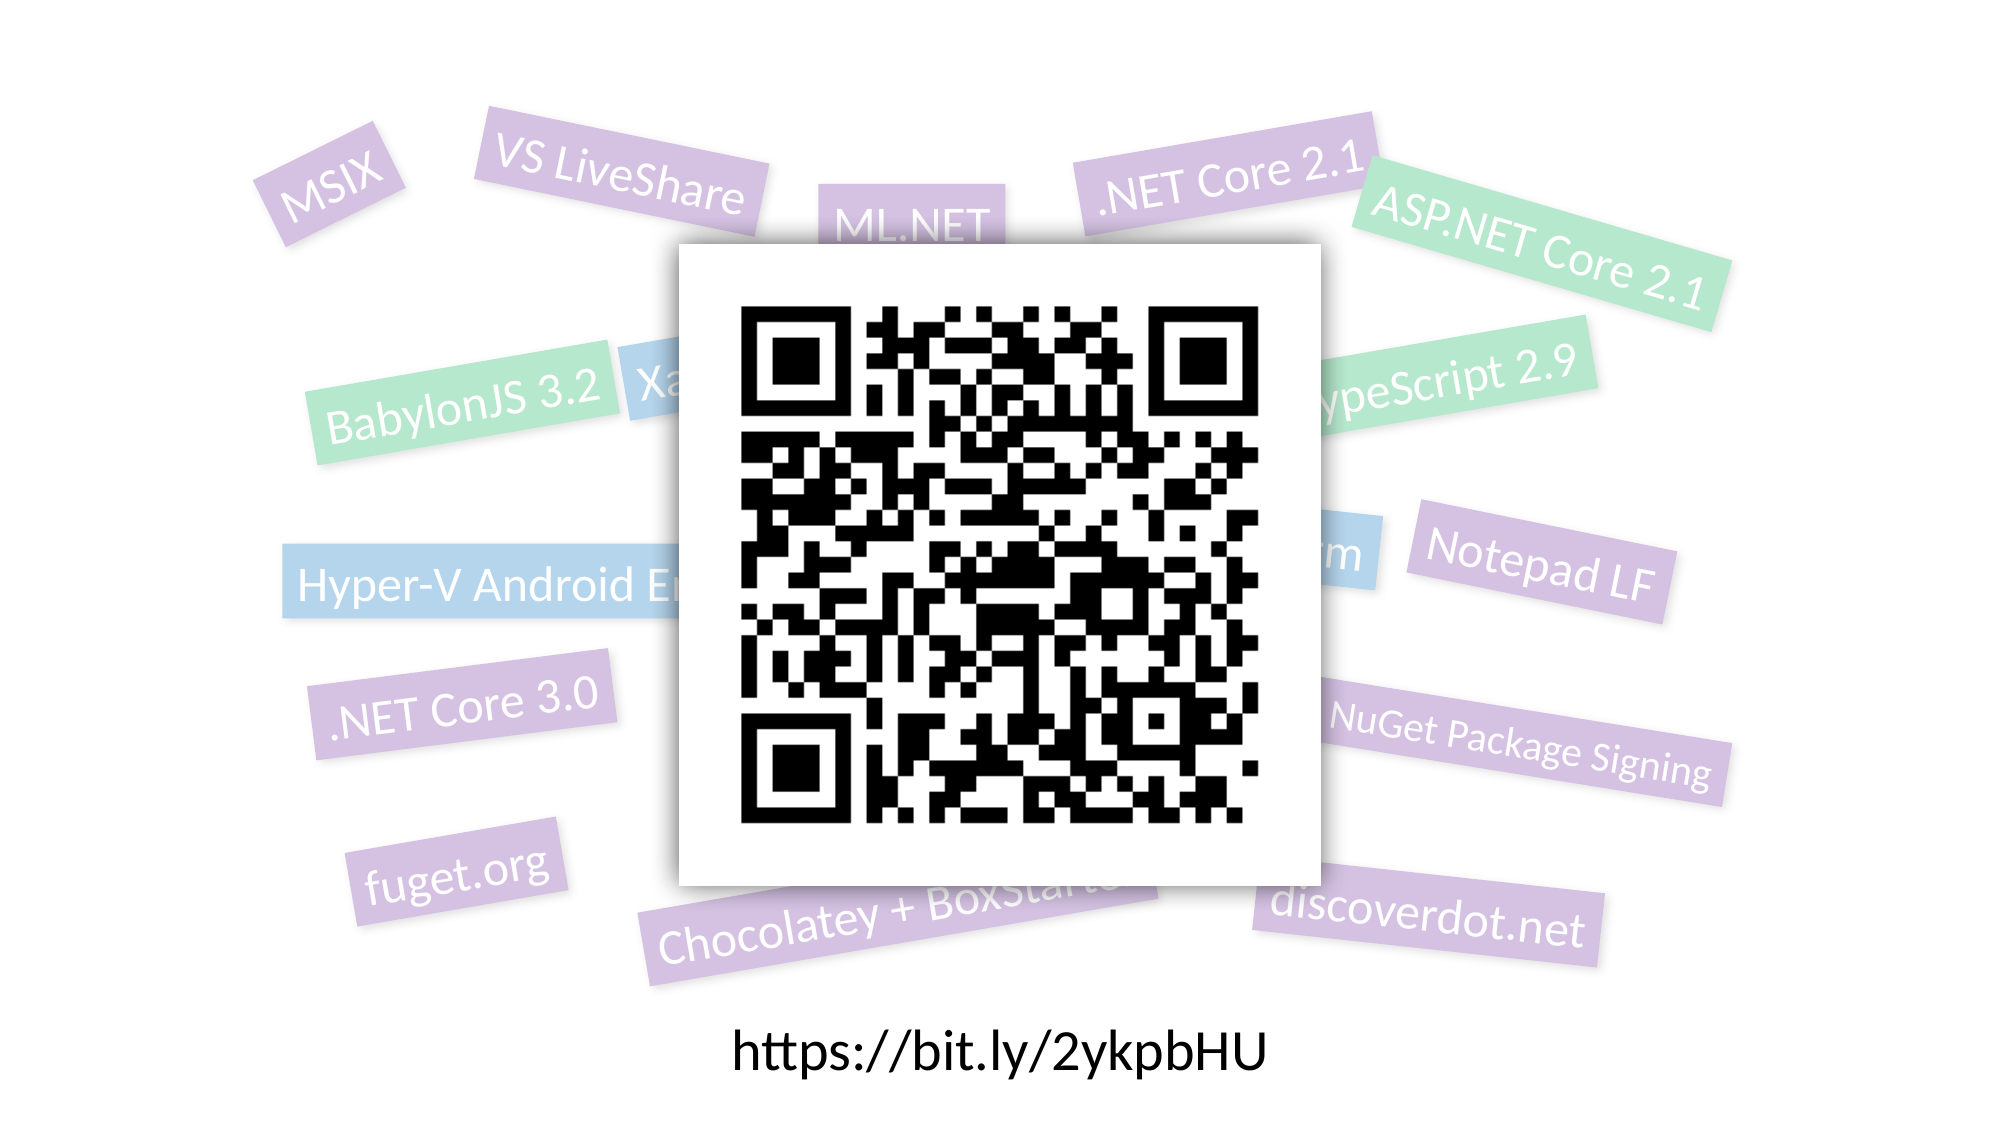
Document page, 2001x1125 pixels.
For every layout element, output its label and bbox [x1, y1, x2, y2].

text_box [249, 2, 1750, 1125]
